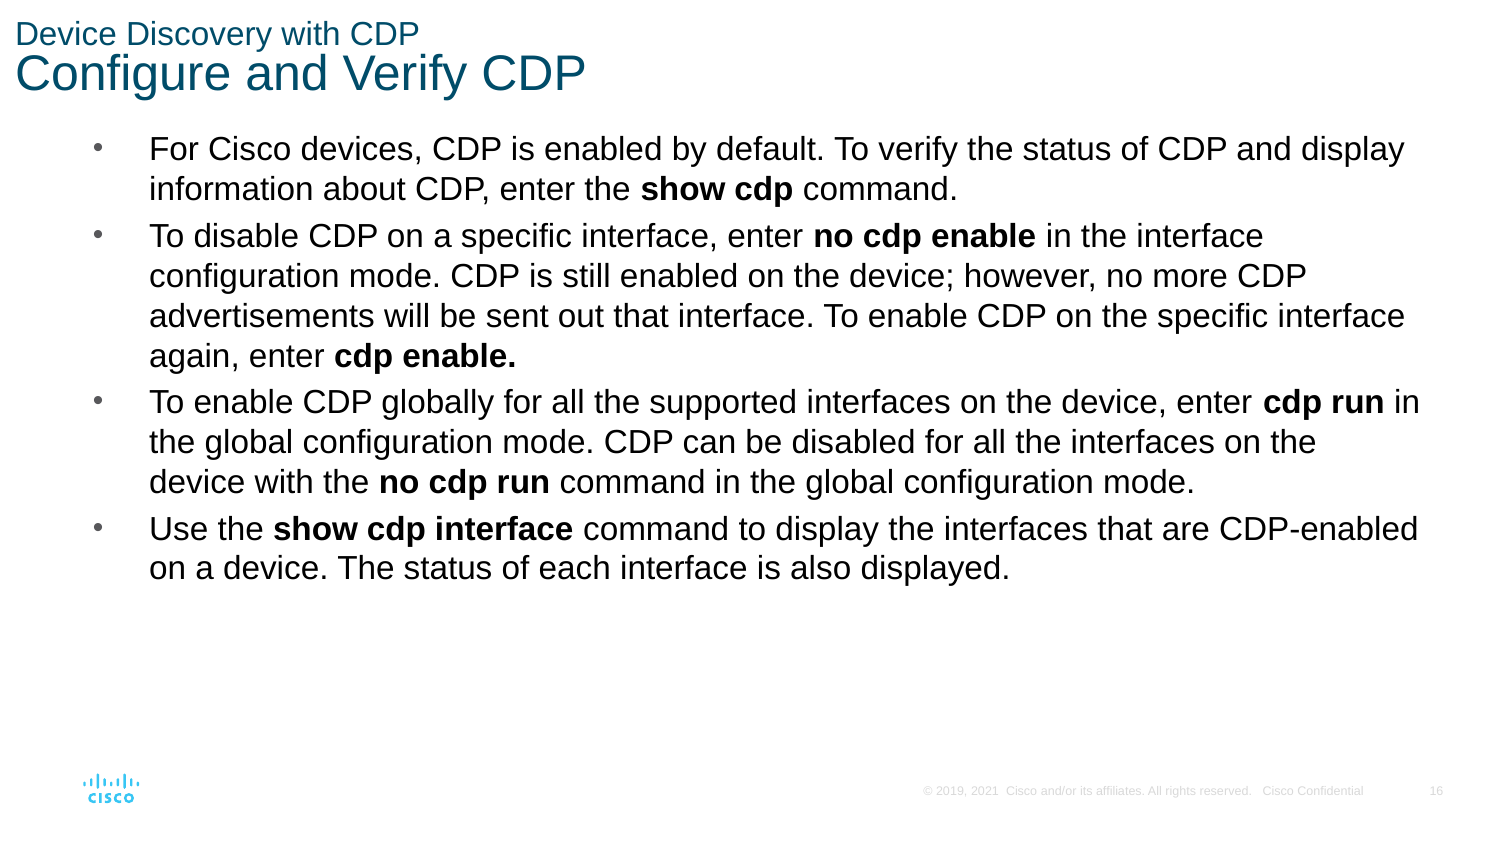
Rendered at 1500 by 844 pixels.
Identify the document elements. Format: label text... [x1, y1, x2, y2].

title Device Discovery with CDP Configure and Verify CDP [0, 0, 1369, 121]
list For Cisco devices, CDP is enabled by default. To verify the status of CDP and display information about CDP, enter the show cdp command. To disable CDP on a specific interface, enter no cdp enable in the interface configuration mode. CDP is still enabled on the device; however, no more CDP advertisements will be sent out that interface. To enable CDP on the specific interface again, enter cdp enable. To enable CDP globally for all the supported interfaces on the device, enter cdp run in the global configuration mode. CDP can be disabled for all the interfaces on the device with the no cdp run command in the global configuration mode. Use the show cdp interface command to display the interfaces that are CDP-enabled on a device. The status of each interface is also displayed. [77, 120, 1437, 726]
